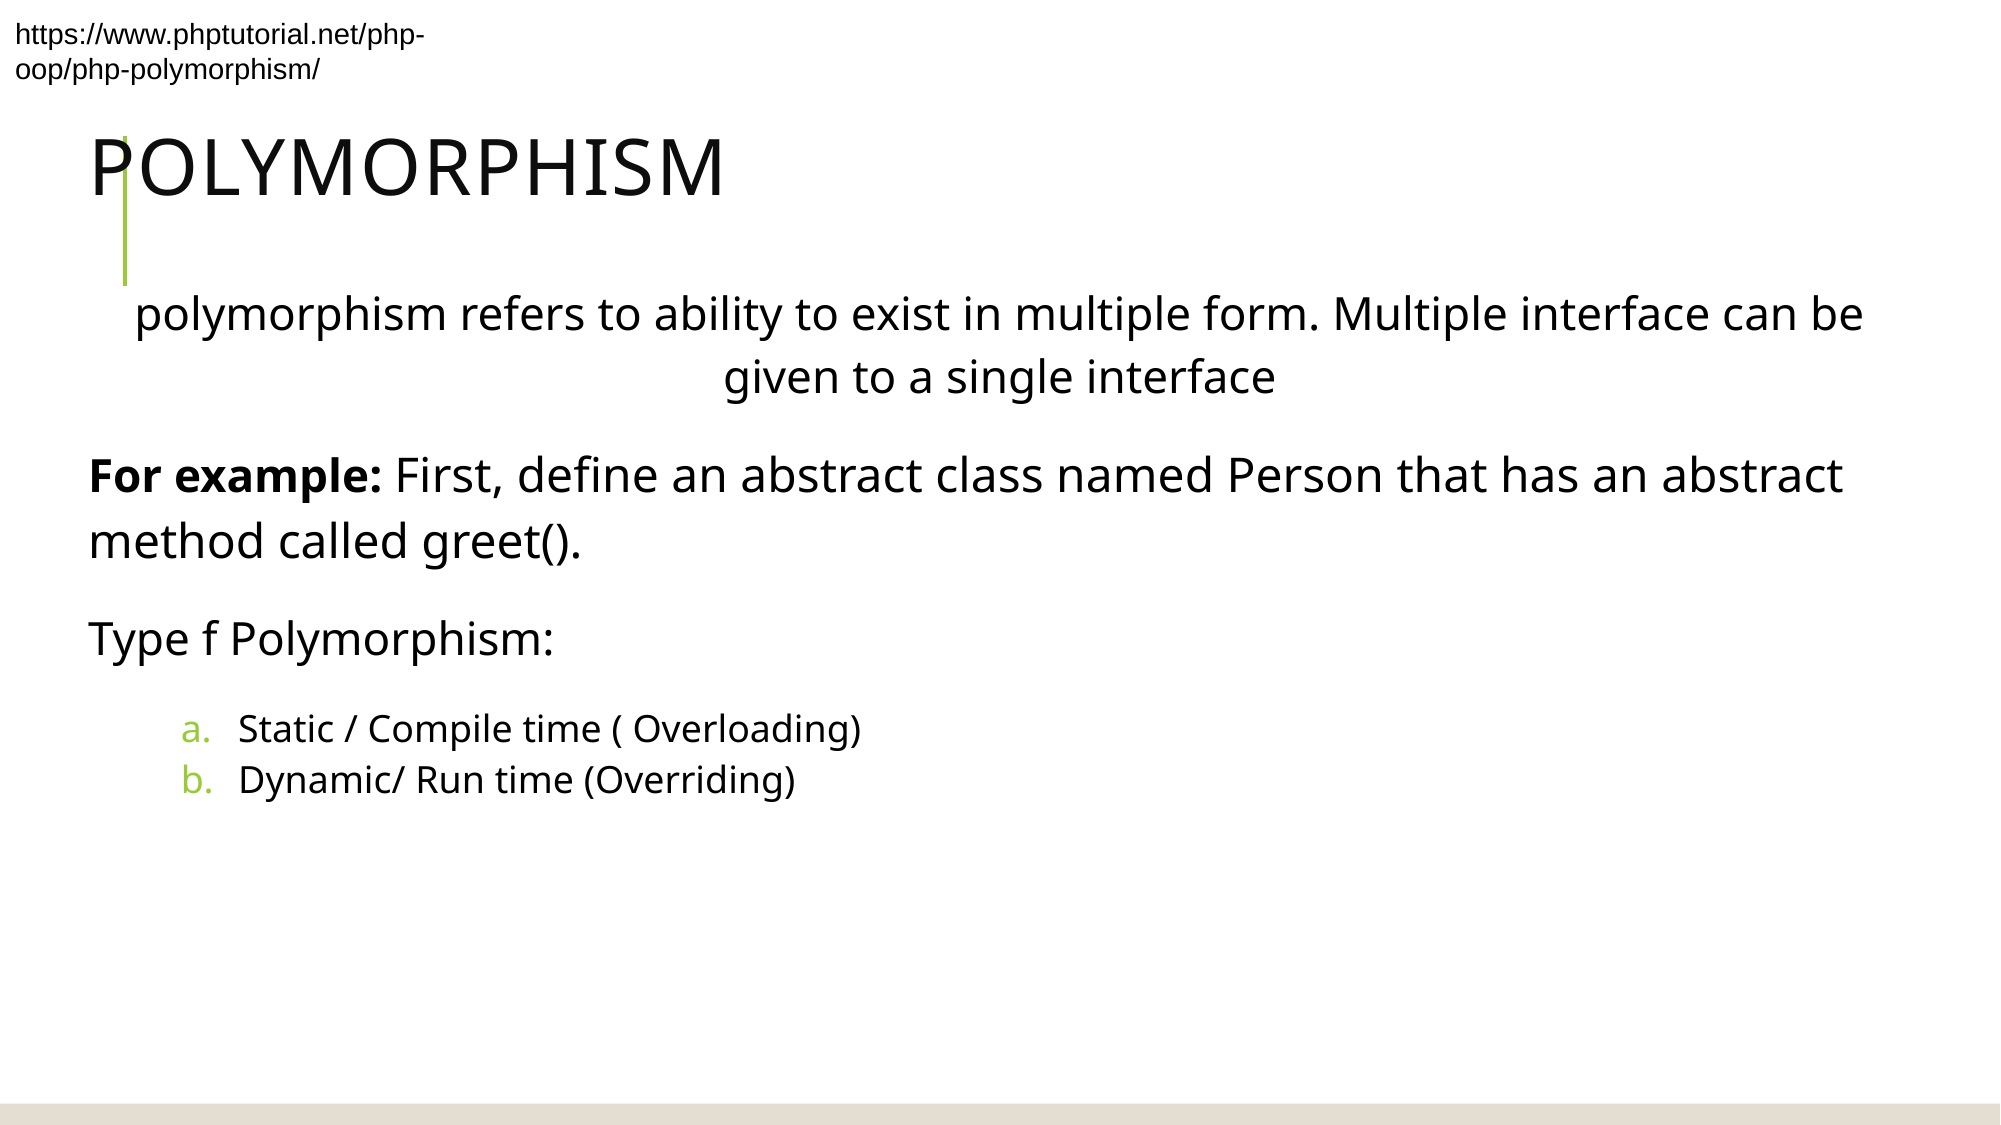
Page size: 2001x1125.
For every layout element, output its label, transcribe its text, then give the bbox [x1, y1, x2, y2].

list polymorphism refers to ability to exist in multiple form. Multiple interface can be given to a single interface For example: First, define an abstract class named Person that has an abstract method called greet(). Type f Polymorphism: Static / Compile time ( Overloading) Dynamic/ Run time (Overriding) [68, 256, 1932, 1000]
title Polymorphism [68, 97, 1932, 232]
text_box https://www.phptutorial.net/php-oop/php-polymorphism/ [0, 0, 493, 100]
